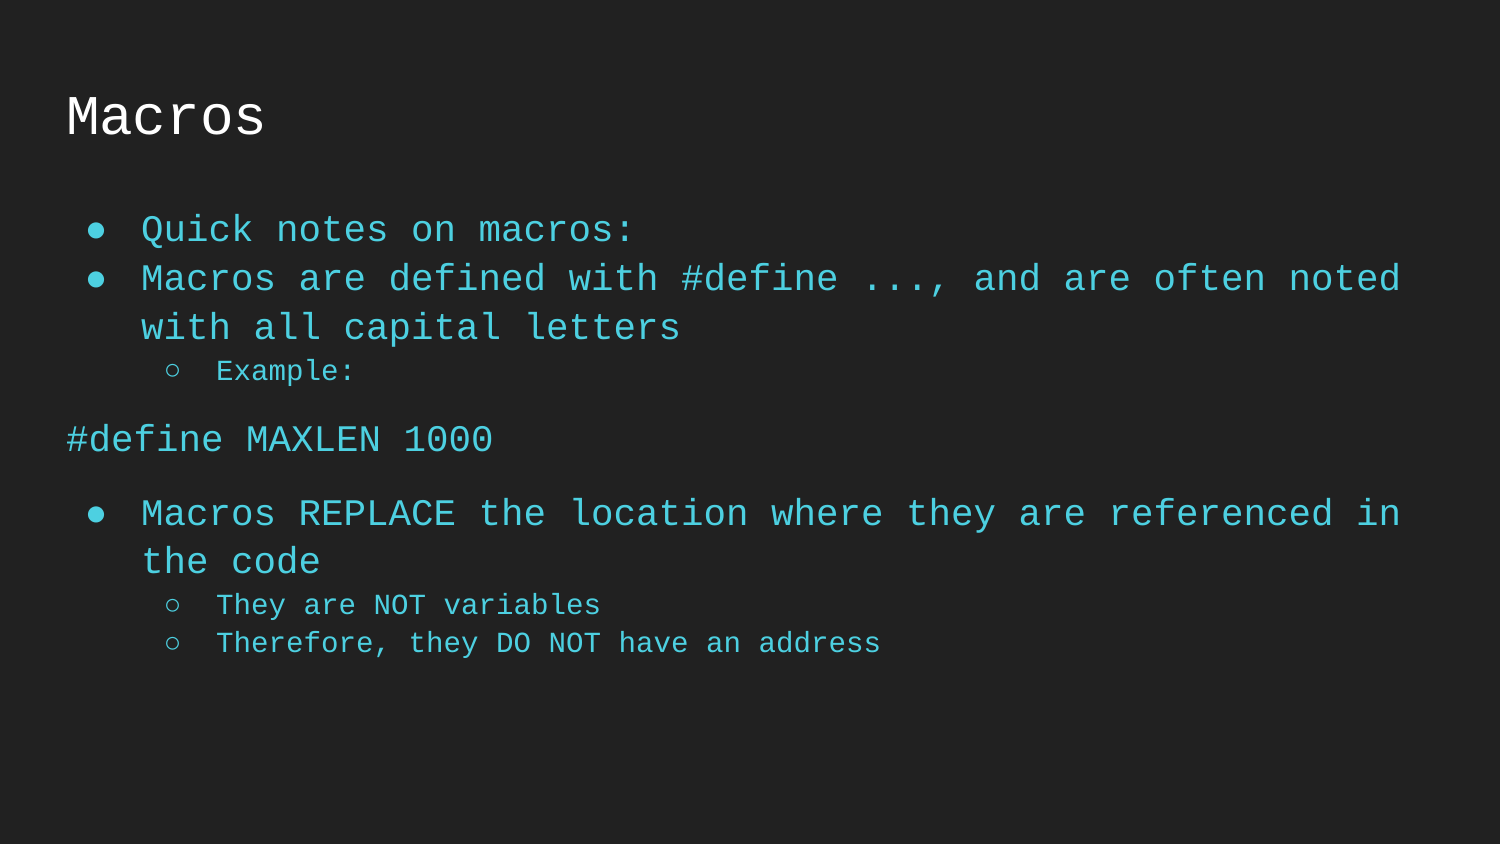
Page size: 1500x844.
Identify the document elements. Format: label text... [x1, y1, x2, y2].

title Macros [51, 72, 1449, 167]
list Quick notes on macros: Macros are defined with #define ..., and are often noted with all capital letters Example: #define MAXLEN 1000 Macros REPLACE the location where they are referenced in the code They are NOT variables Therefore, they DO NOT have an address [51, 189, 1449, 844]
